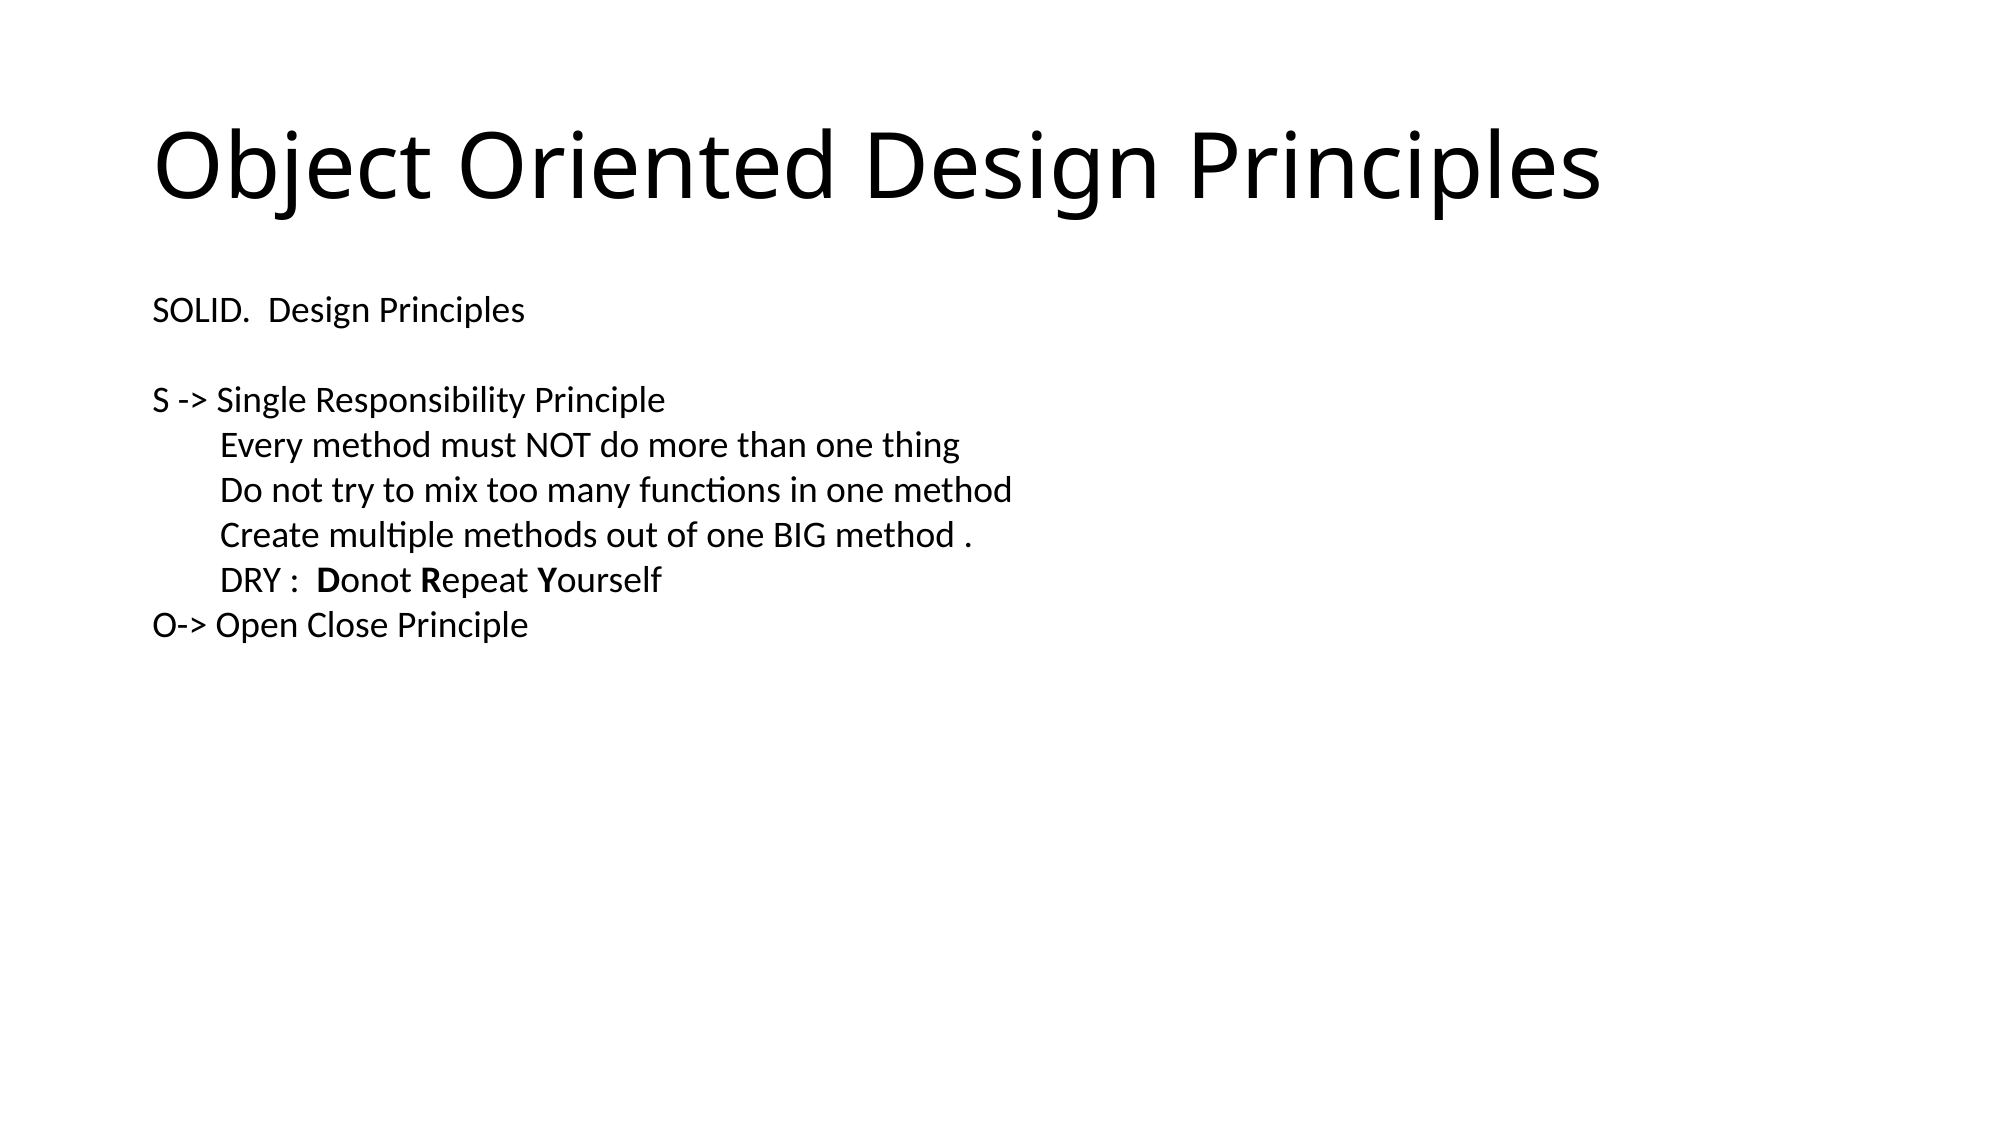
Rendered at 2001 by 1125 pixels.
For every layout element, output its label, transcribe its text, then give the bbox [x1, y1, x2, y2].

title Object Oriented Design Principles [137, 59, 1863, 277]
text_box SOLID. Design Principles S -> Single Responsibility Principle Every method must NOT do more than one thing Do not try to mix too many functions in one method Create multiple methods out of one BIG method . DRY : Donot Repeat Yourself O-> Open Close Principle [137, 277, 1886, 652]
